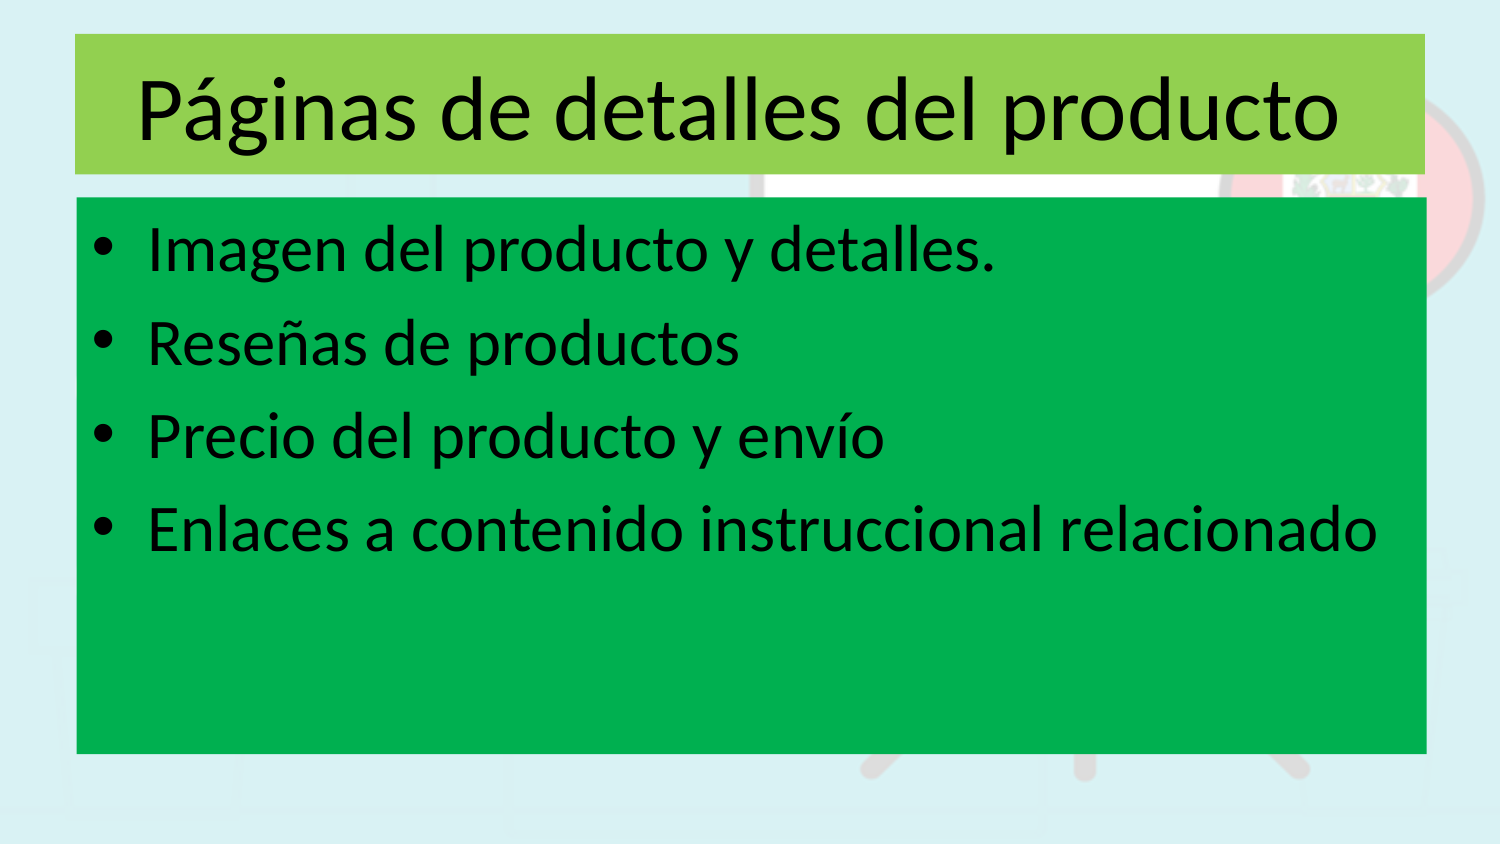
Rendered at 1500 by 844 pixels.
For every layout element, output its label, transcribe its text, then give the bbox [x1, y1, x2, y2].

list Imagen del producto y detalles. Reseñas de productos Precio del producto y envío Enlaces a contenido instruccional relacionado [76, 197, 1427, 755]
title Páginas de detalles del producto [75, 33, 1425, 175]
